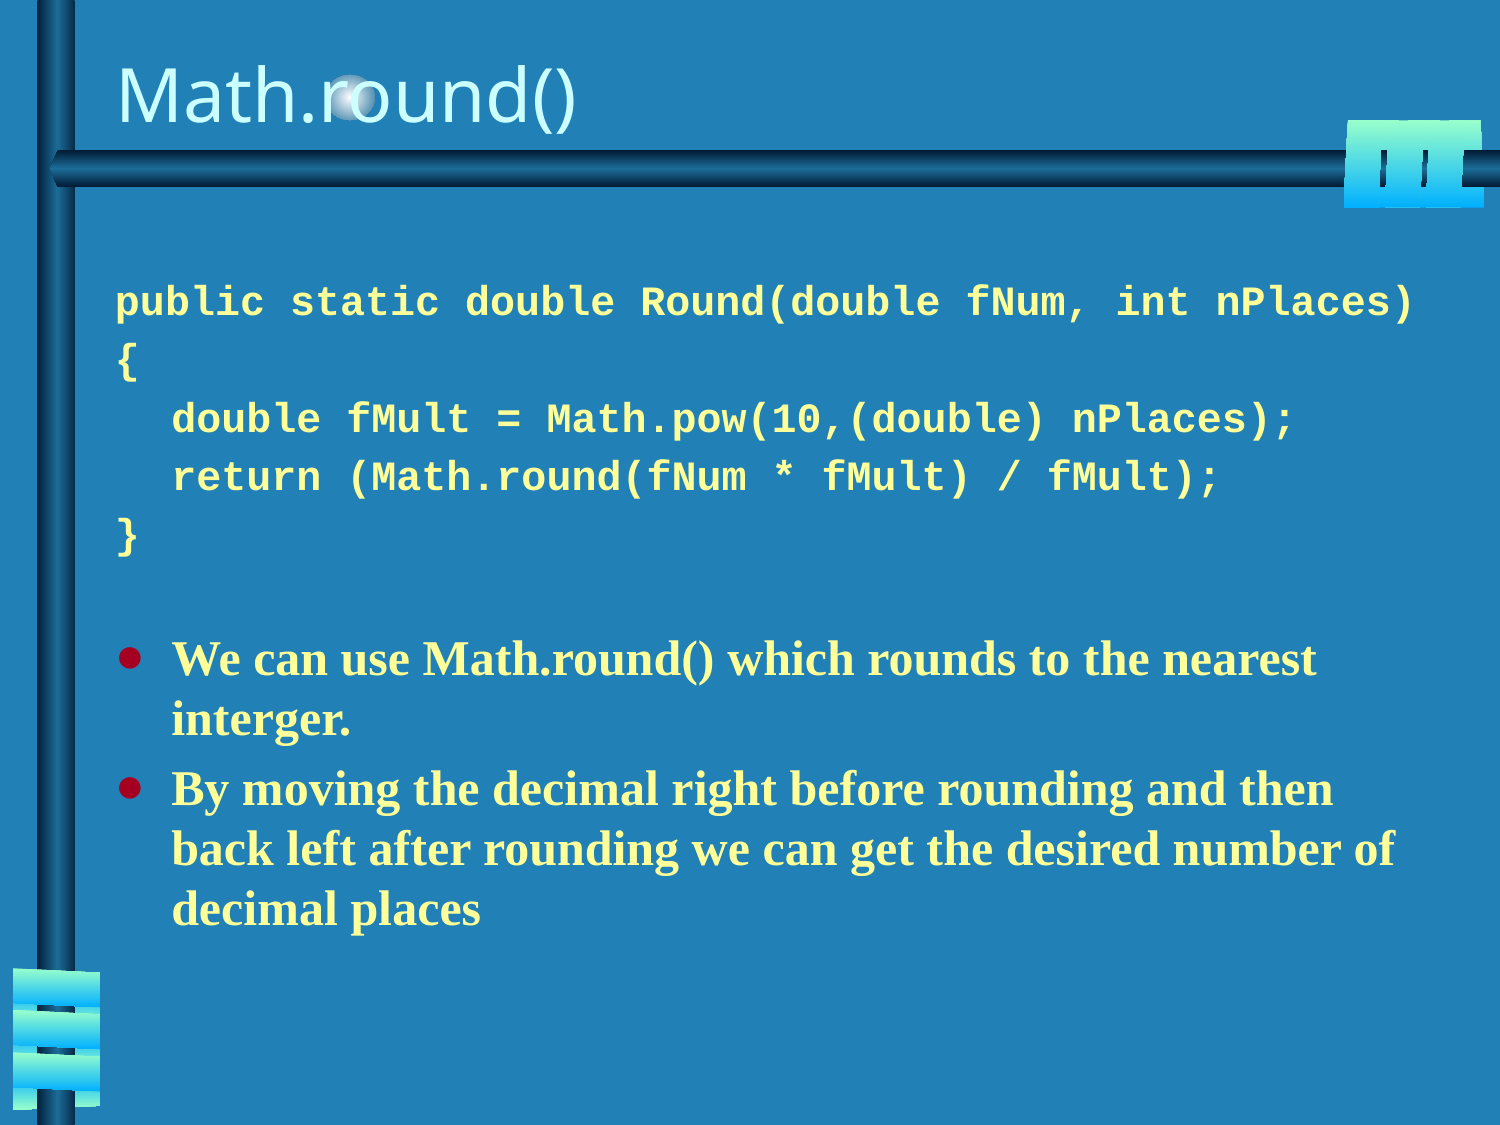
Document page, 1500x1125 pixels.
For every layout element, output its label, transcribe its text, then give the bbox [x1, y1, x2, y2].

title Math.round() [100, 32, 1345, 145]
list public static double Round(double fNum, int nPlaces) { double fMult = Math.pow(10,(double) nPlaces); return (Math.round(fNum * fMult) / fMult); } We can use Math.round() which rounds to the nearest interger. By moving the decimal right before rounding and then back left after rounding we can get the desired number of decimal places [99, 207, 1463, 1013]
